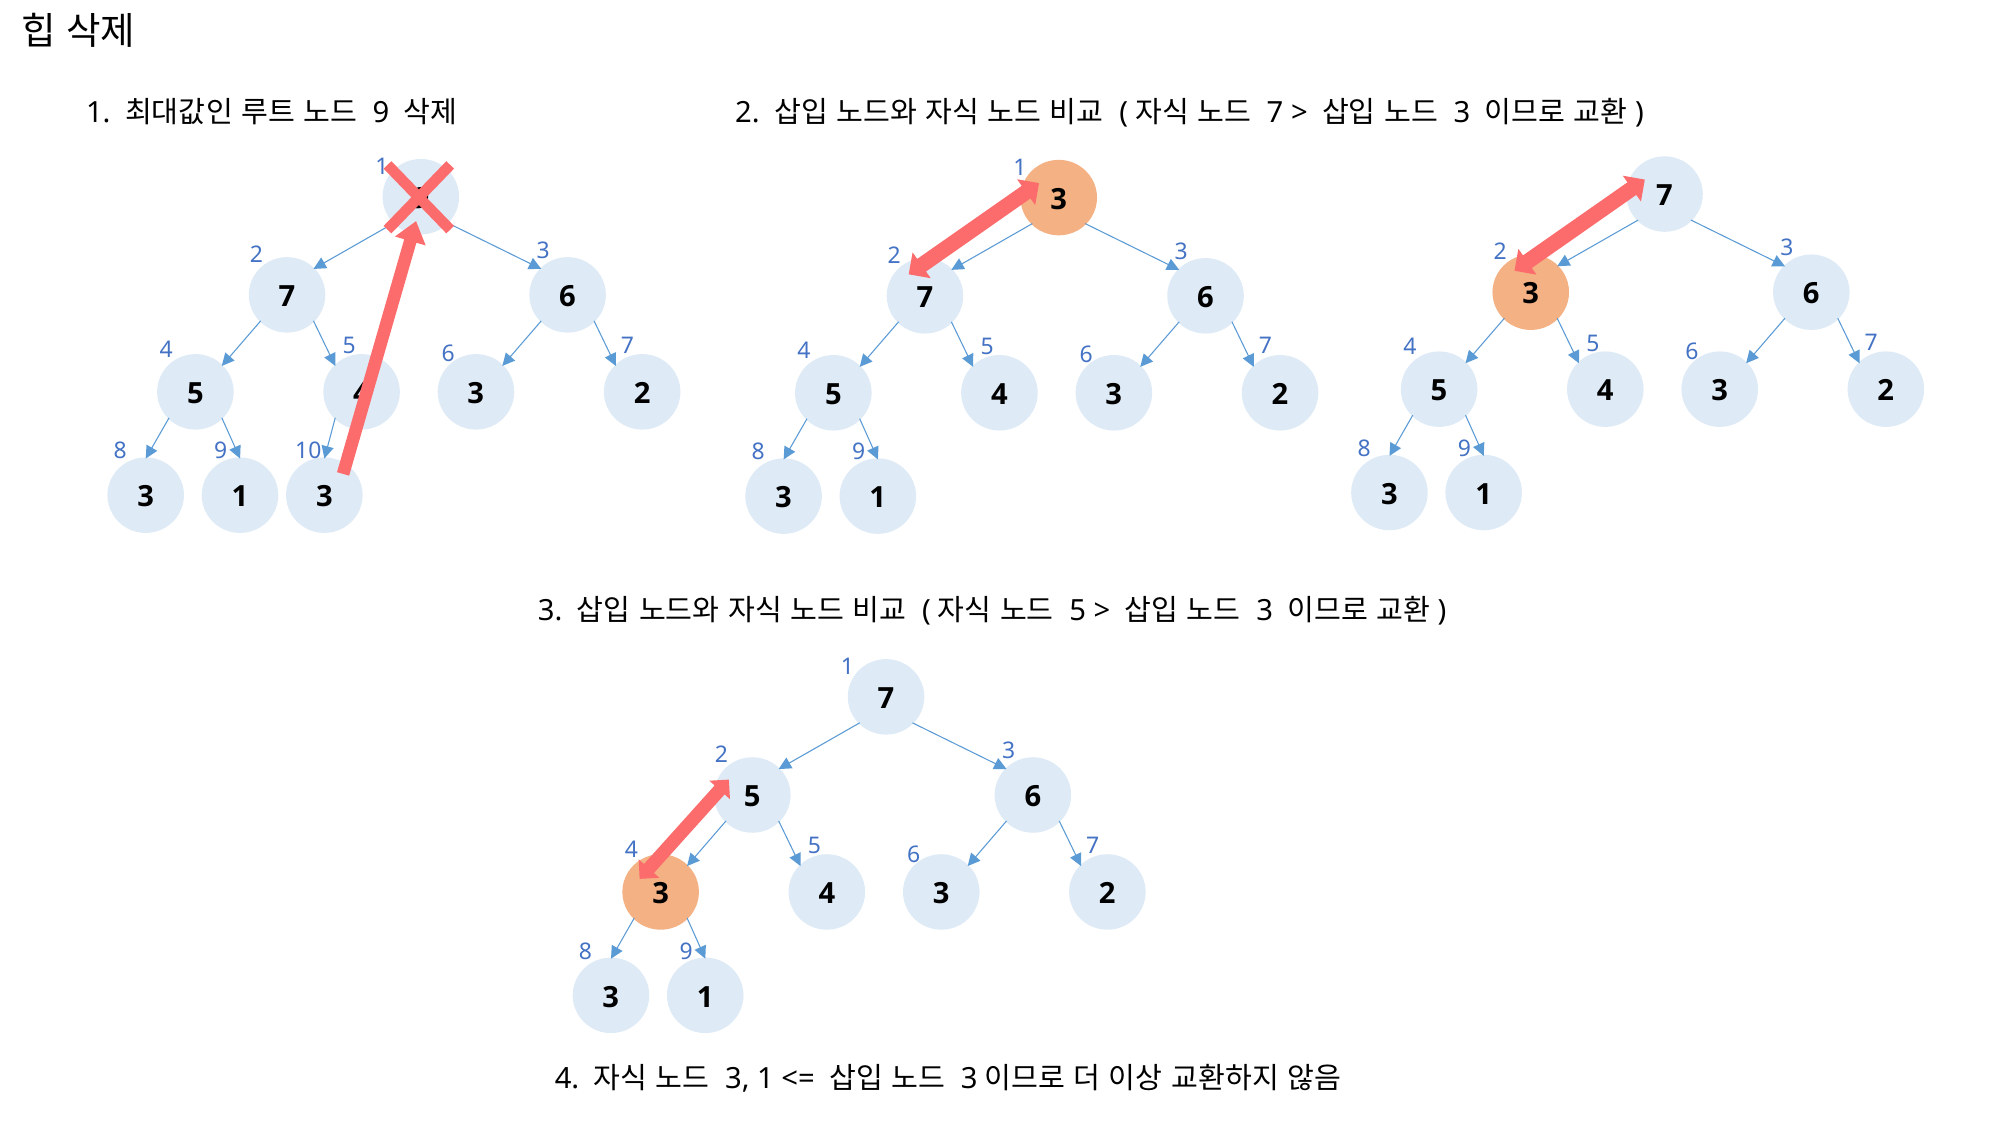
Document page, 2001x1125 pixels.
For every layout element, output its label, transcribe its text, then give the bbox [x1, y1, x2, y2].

text_box 힙 삭제 [6, 0, 151, 60]
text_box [702, 86, 1924, 533]
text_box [505, 583, 1480, 1103]
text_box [64, 85, 680, 532]
